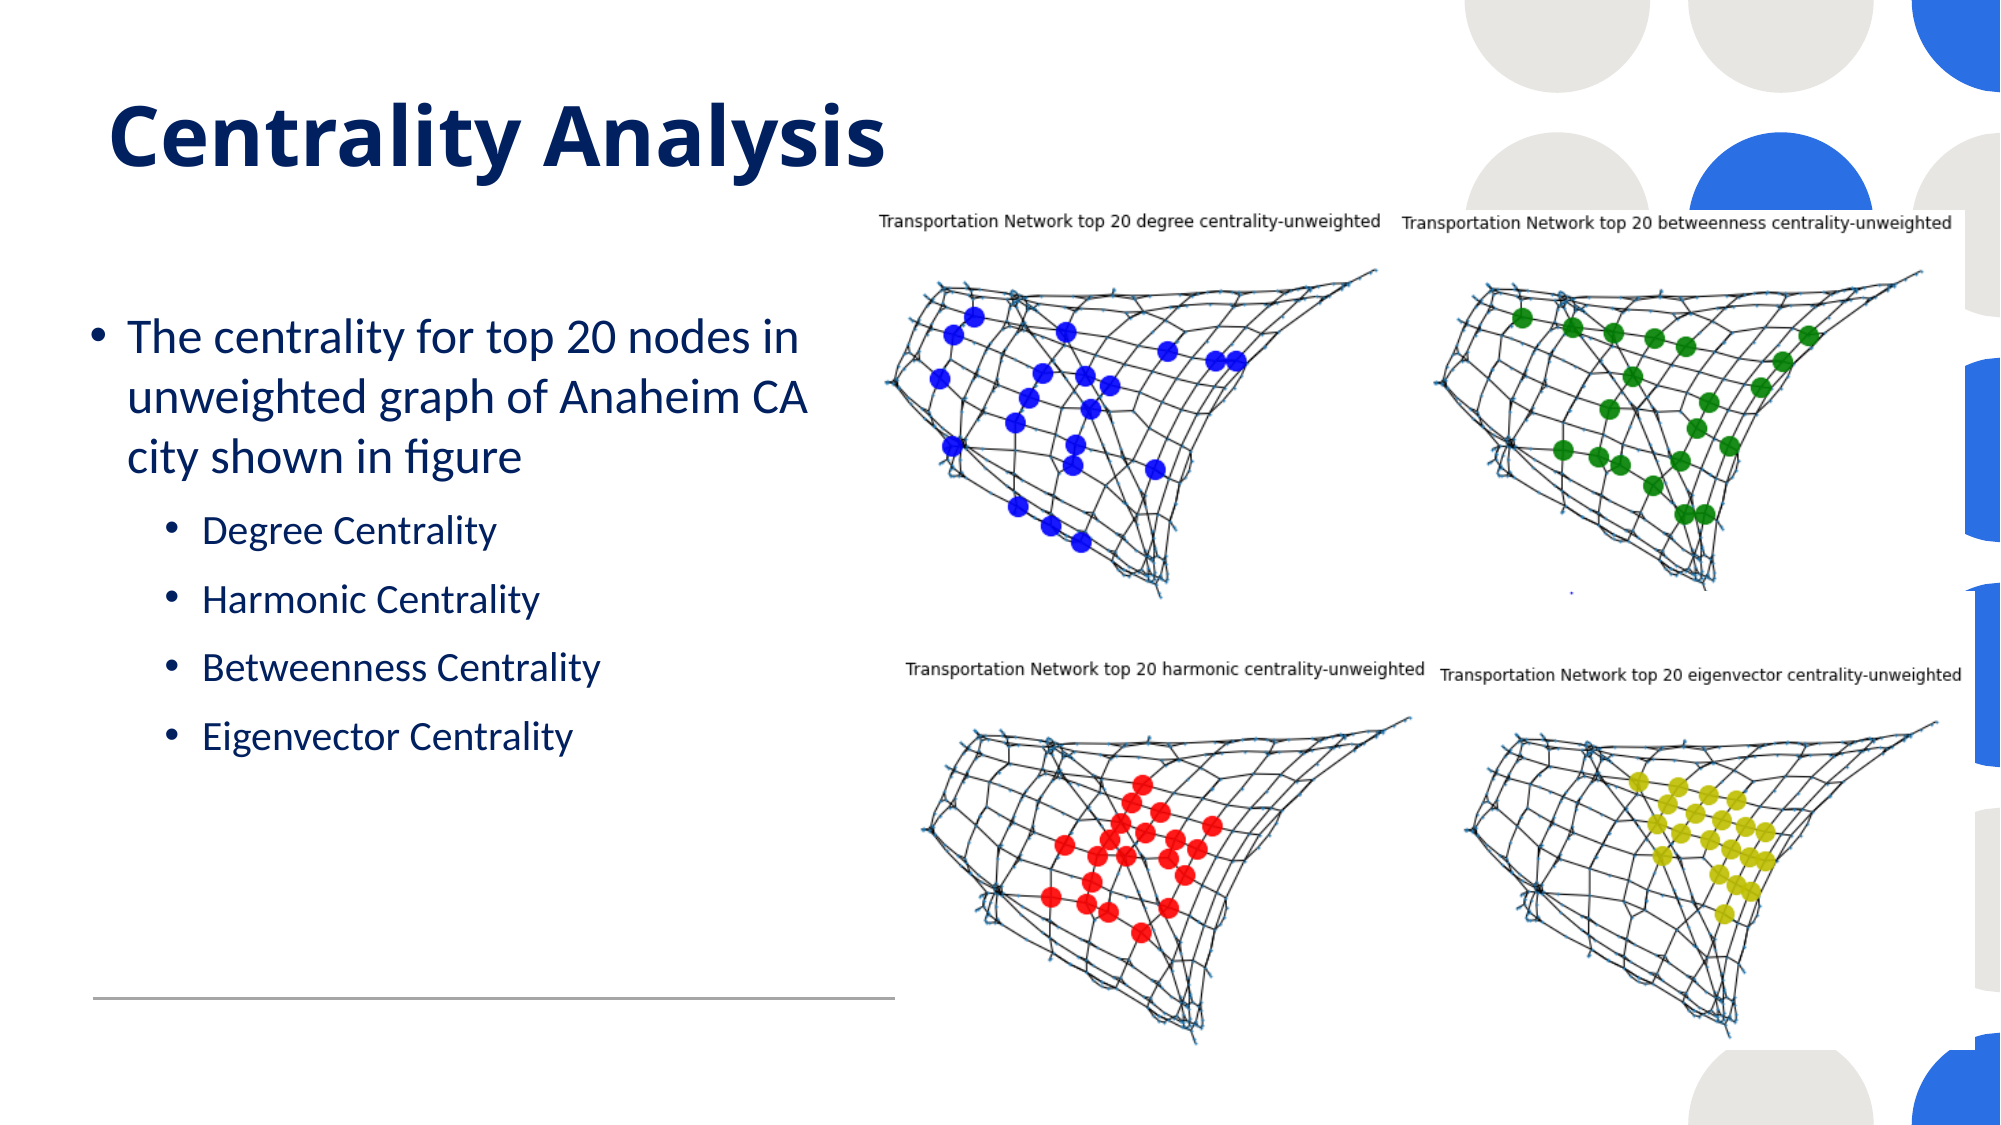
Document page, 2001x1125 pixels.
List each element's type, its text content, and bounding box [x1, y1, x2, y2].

list The centrality for top 20 nodes in unweighted graph of Anaheim CA city shown in figure Degree Centrality Harmonic Centrality Betweenness Centrality Eigenvector Centrality [74, 296, 885, 888]
title Centrality Analysis [92, 75, 1297, 284]
picture [871, 204, 1975, 1050]
